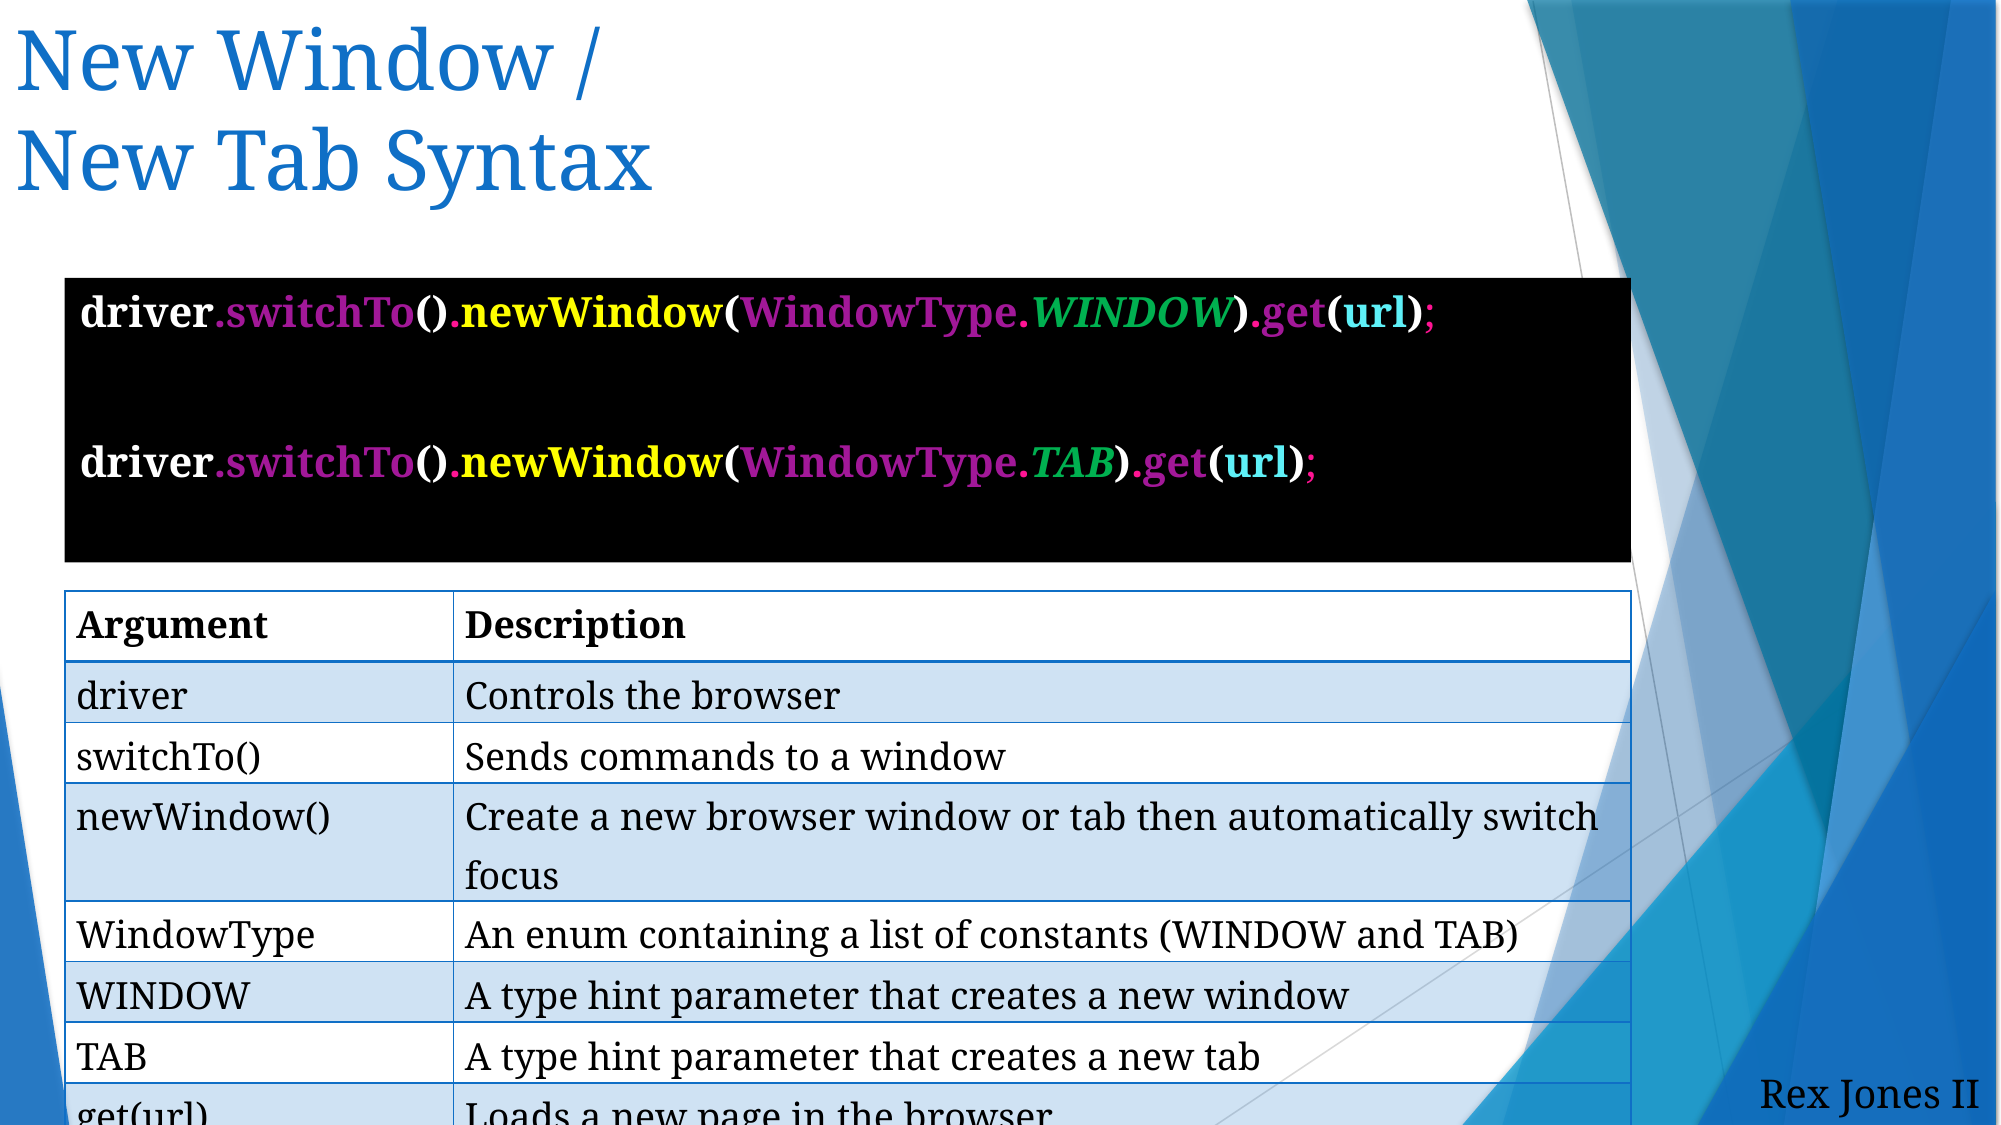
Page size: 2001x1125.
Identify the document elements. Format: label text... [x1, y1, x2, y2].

table_cell newWindow() [66, 784, 453, 900]
table_cell driver [66, 663, 453, 722]
table_cell A type hint parameter that creates a new window [454, 962, 1630, 1021]
table_cell get(url) [66, 1084, 453, 1125]
table_header Argument [66, 592, 453, 660]
table_header Description [454, 592, 1630, 660]
table_cell Sends commands to a window [454, 723, 1630, 782]
table_cell Controls the browser [454, 663, 1630, 722]
table_cell Loads a new page in the browser [454, 1084, 1630, 1125]
table_cell WINDOW [66, 962, 453, 1021]
list driver.switchTo().newWindow(WindowType.WINDOW).get(url); driver.switchTo().newWindow(WindowType.TAB).get(url); [64, 277, 1631, 563]
table_cell A type hint parameter that creates a new tab [454, 1023, 1630, 1082]
title New Window / New Tab Syntax [0, 0, 2000, 220]
table_cell Create a new browser window or tab then automatically switch focus [454, 784, 1630, 900]
table_cell switchTo() [66, 723, 453, 782]
table_cell WindowType [66, 902, 453, 961]
table_cell TAB [66, 1023, 453, 1082]
table_cell An enum containing a list of constants (WINDOW and TAB) [454, 902, 1630, 961]
